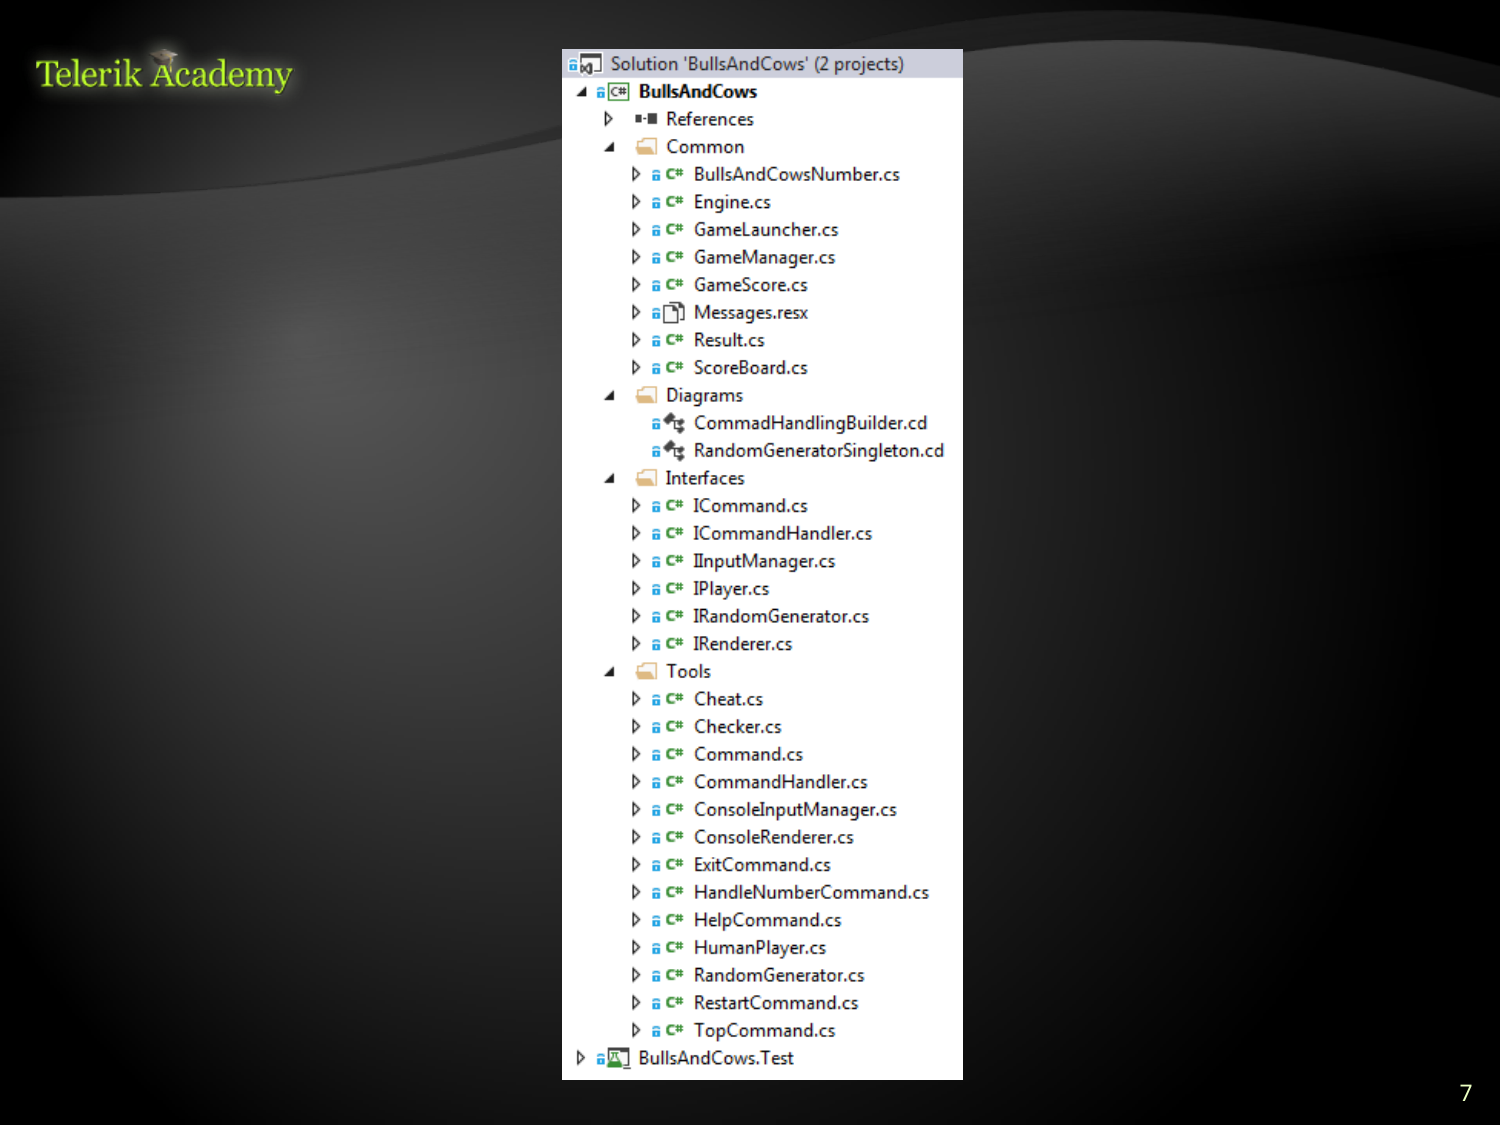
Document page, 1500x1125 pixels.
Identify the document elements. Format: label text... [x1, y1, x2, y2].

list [562, 49, 963, 1081]
picture [0, 0, 1500, 1125]
slide_number 7 [1412, 1074, 1488, 1113]
